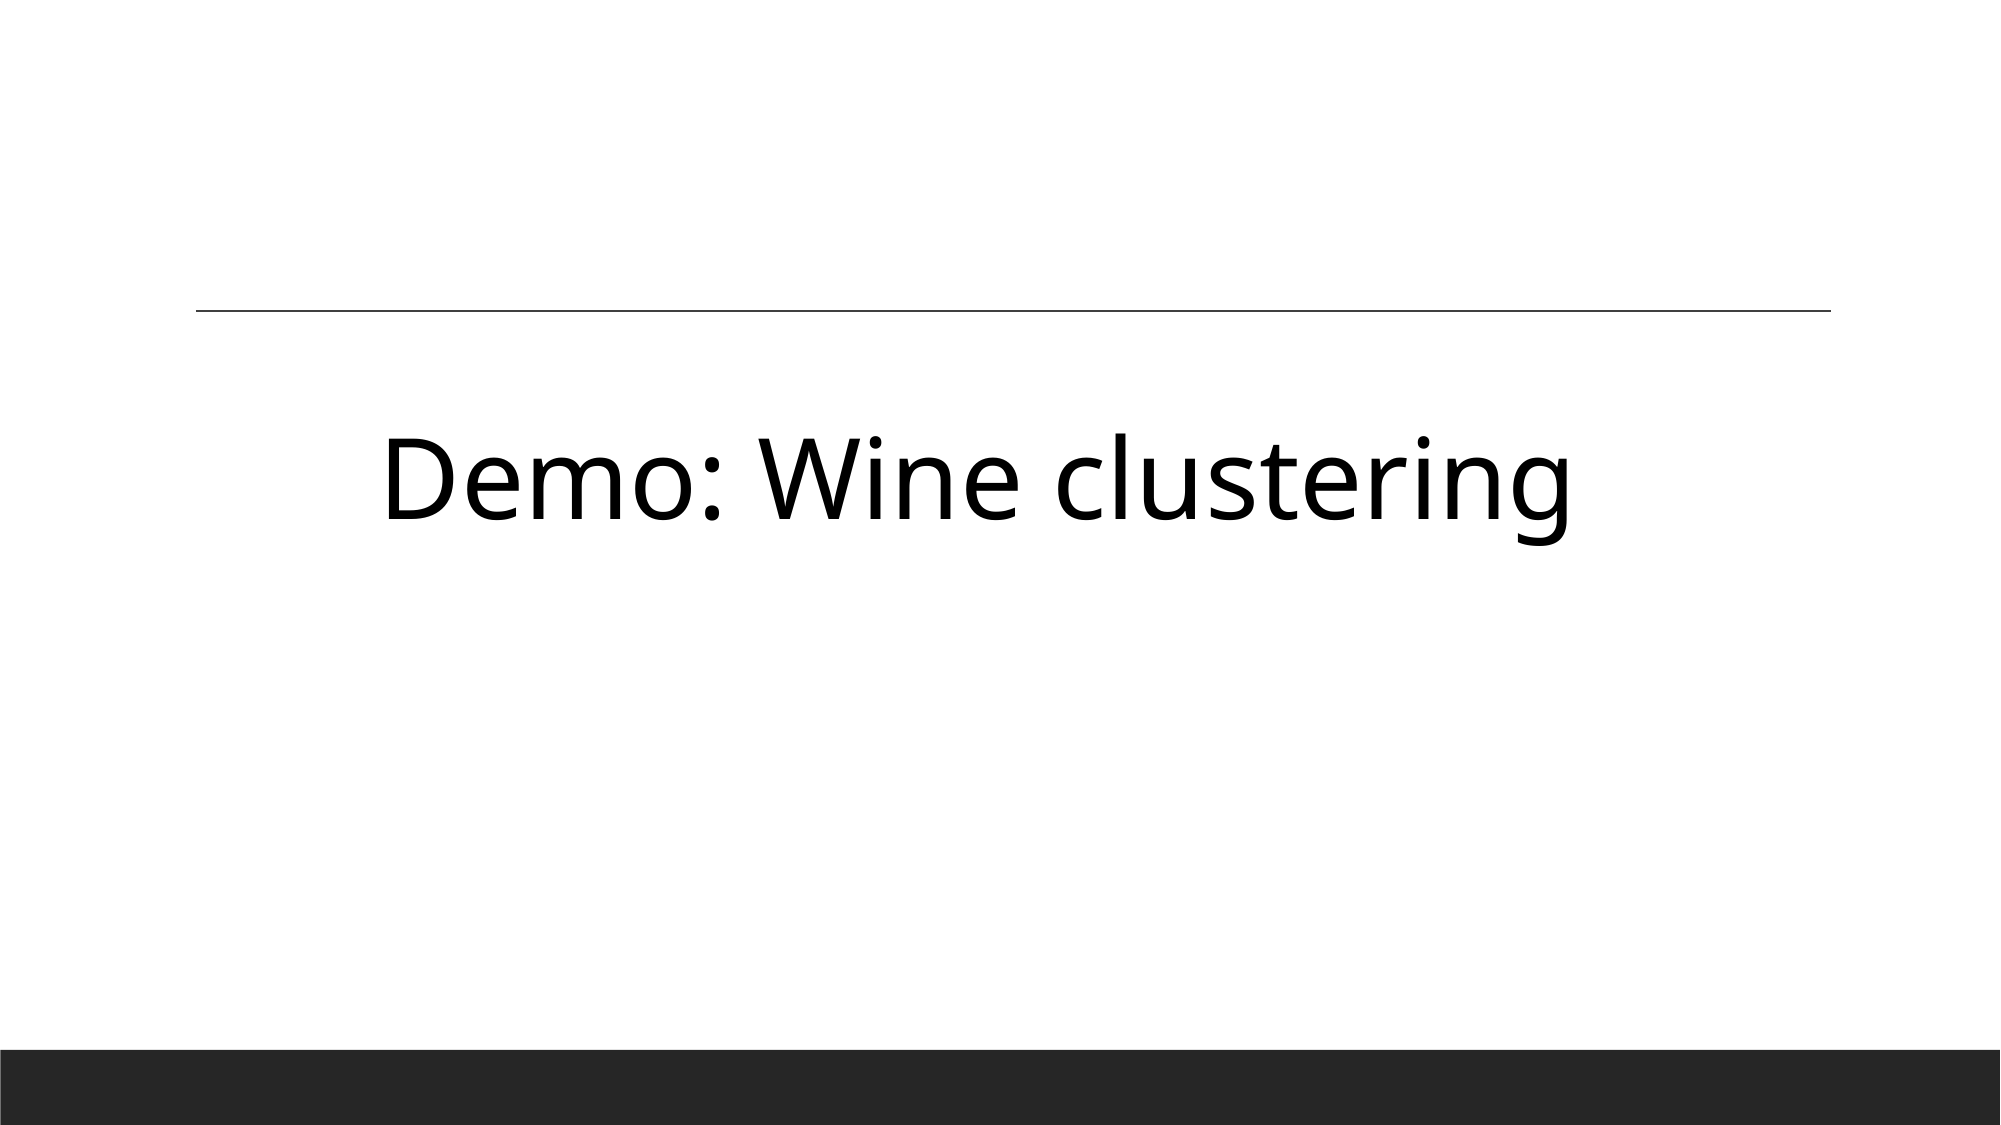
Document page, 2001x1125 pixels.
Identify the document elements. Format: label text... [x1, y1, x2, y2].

text_box Demo: Wine clustering [364, 399, 1593, 550]
